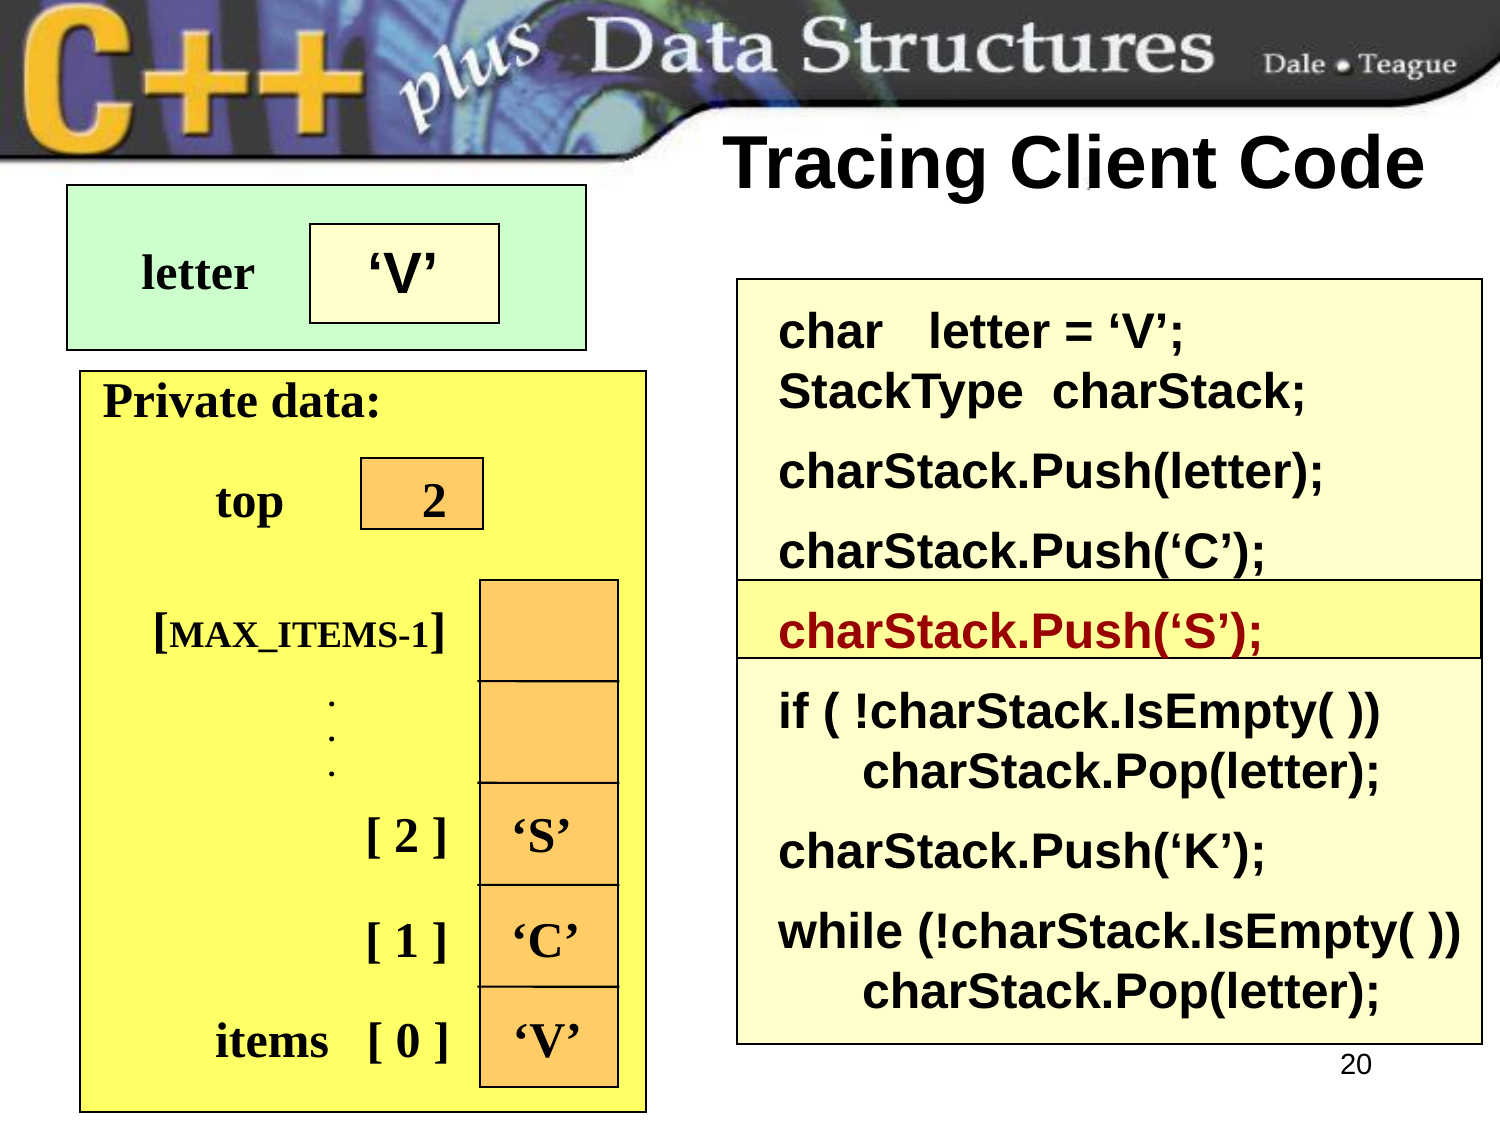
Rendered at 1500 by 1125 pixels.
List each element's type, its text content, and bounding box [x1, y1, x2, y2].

text_box [309, 223, 499, 323]
text_box [737, 278, 1482, 580]
text_box letter [126, 232, 271, 308]
text_box [737, 580, 762, 659]
text_box ‘V’ [352, 228, 454, 314]
slide_number 20 [1287, 1045, 1388, 1101]
text_box Private data: top 2 [MAX_ITEMS-1] . . . [ 2 ] ‘S’ [ 1 ] ‘C’ items [ 0 ] ‘V’ [87, 360, 623, 1075]
title Tracing Client Code [649, 23, 1500, 212]
text_box [737, 659, 1482, 1045]
text_box char letter = ‘V’; StackType charStack; charStack.Push(letter); charStack.Push(‘C’); charStack.Push(‘S’); if ( !charStack.IsEmpty( )) charStack.Pop(letter); charStack.Push(‘K’); while (!charStack.IsEmpty( )) charStack.Pop(letter); [762, 291, 1500, 1027]
text_box [67, 185, 586, 350]
text_box [79, 371, 646, 1113]
picture [0, 0, 1500, 1125]
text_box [477, 579, 620, 1088]
